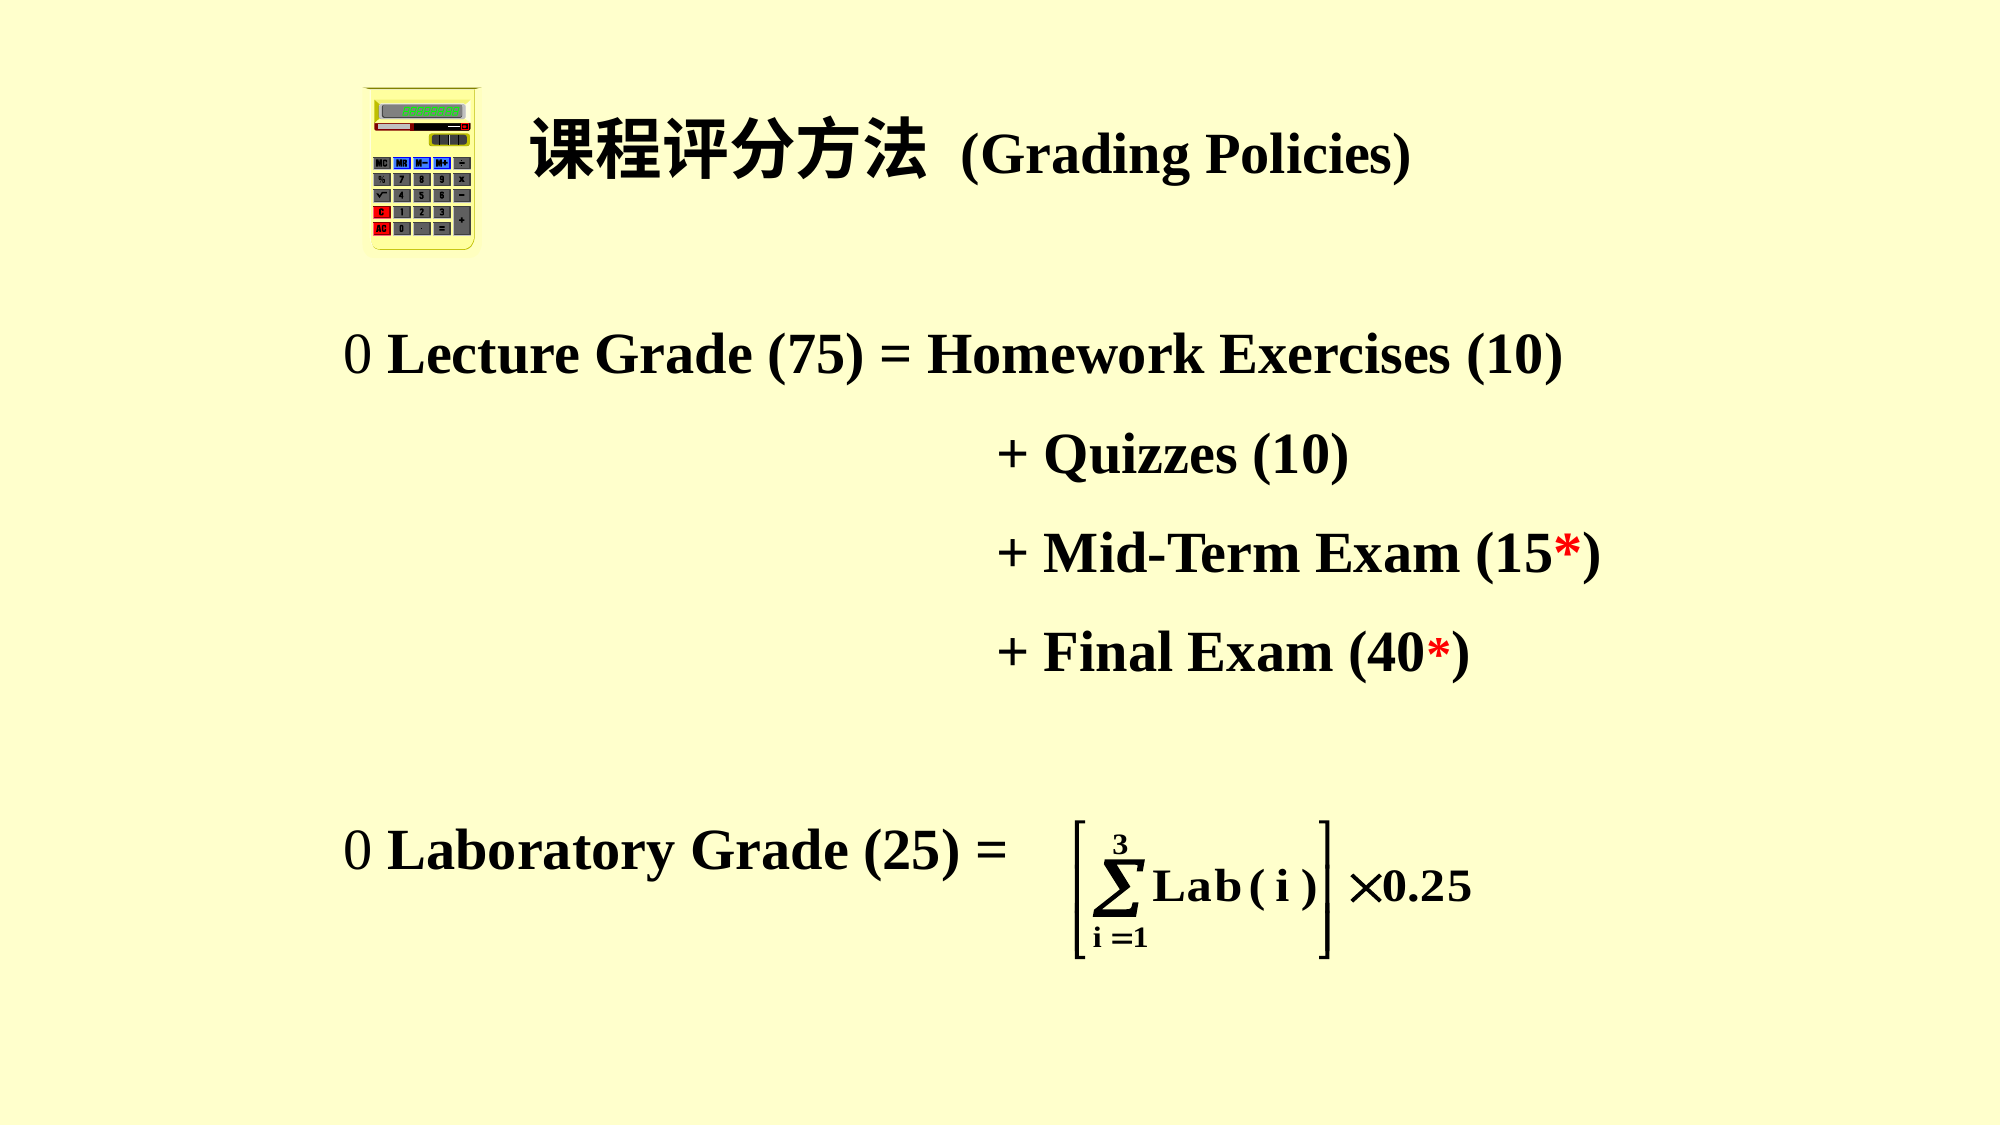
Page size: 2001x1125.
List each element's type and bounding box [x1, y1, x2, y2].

text_box [299, 87, 1663, 970]
